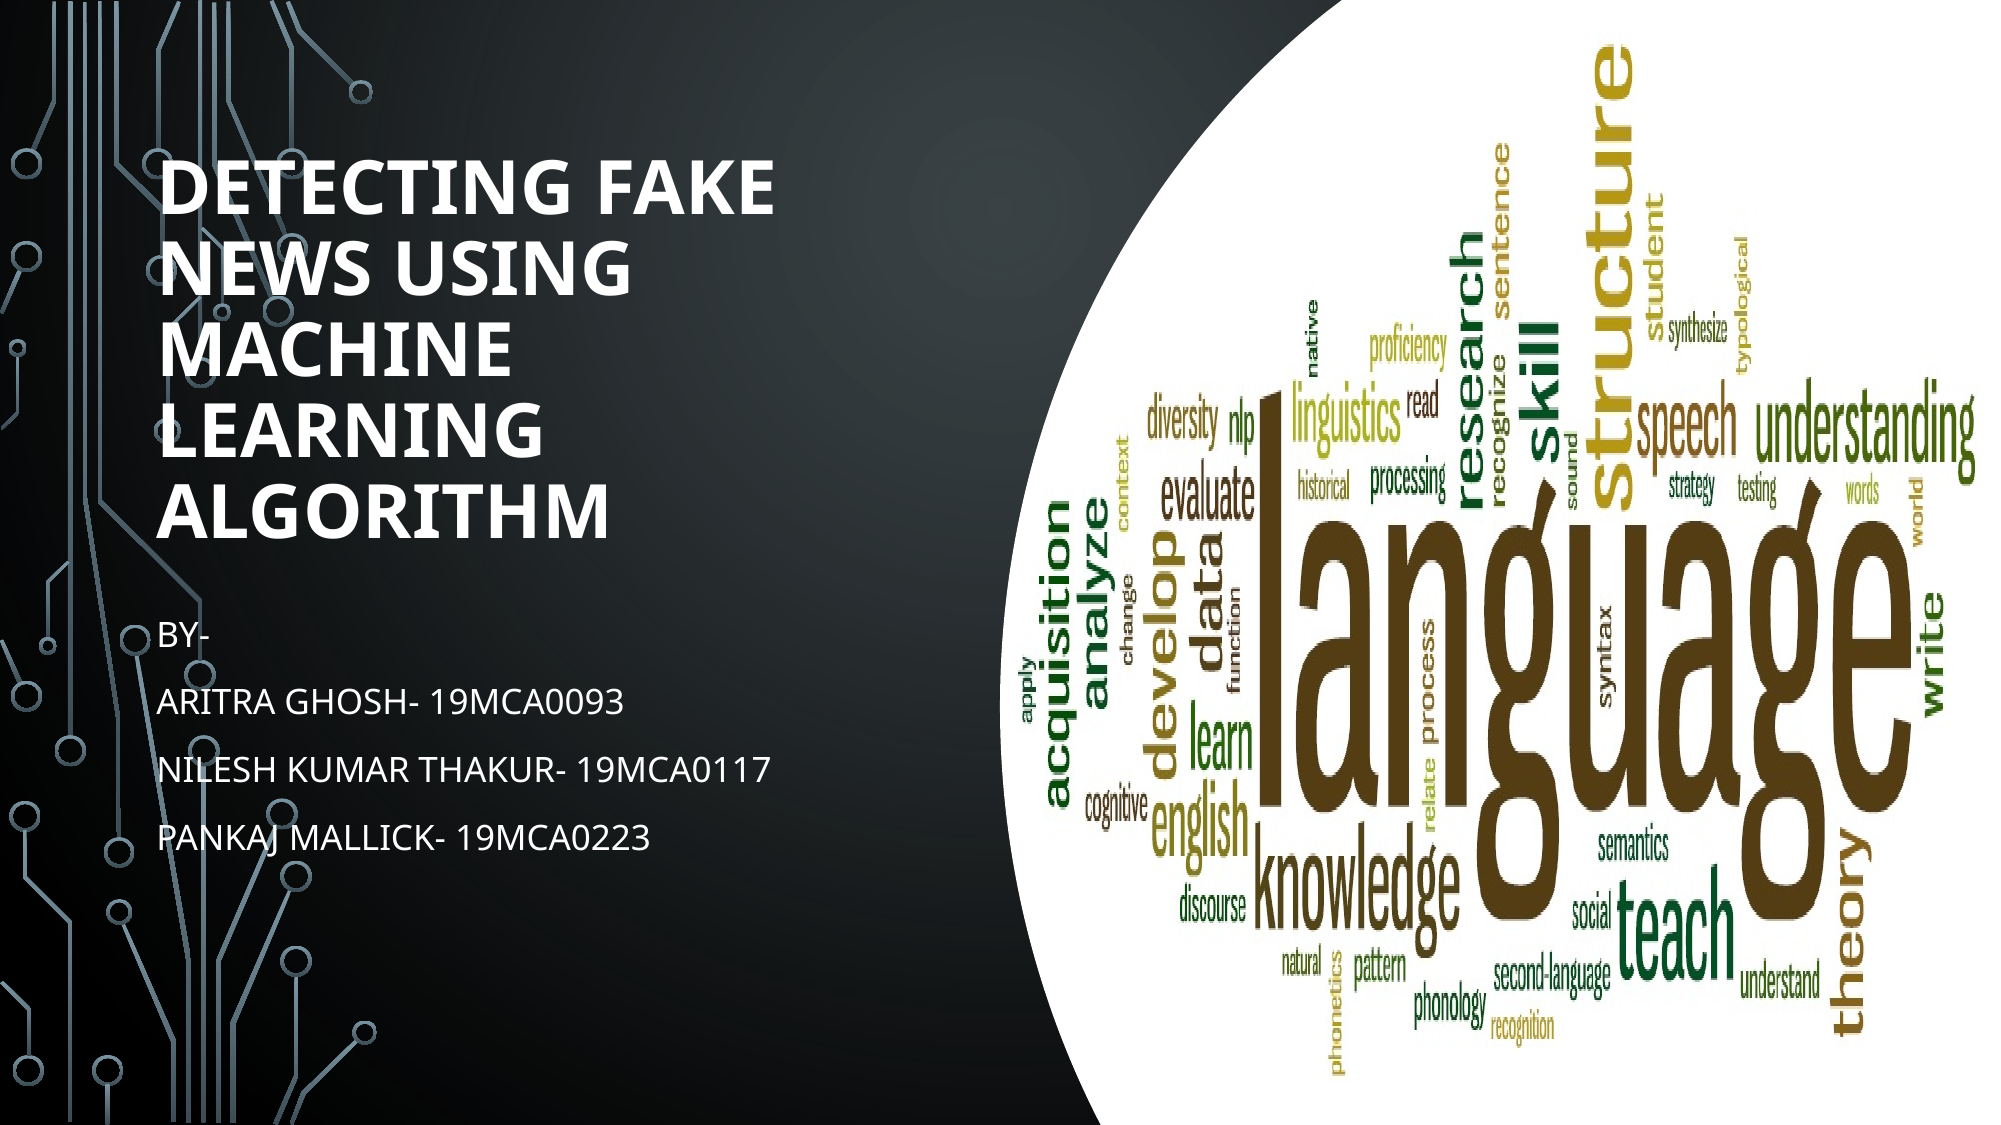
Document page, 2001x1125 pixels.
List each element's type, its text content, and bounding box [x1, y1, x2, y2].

subtitle By- ARITRA GHOSH- 19MCA0093 NILESH KUMAR THAKUR- 19MCA0117 PANKAJ MALLICK- 19MCA0223 [141, 596, 868, 868]
title Detecting Fake News Using Machine Learning Algorithm [141, 170, 868, 563]
picture [999, 0, 2000, 1125]
